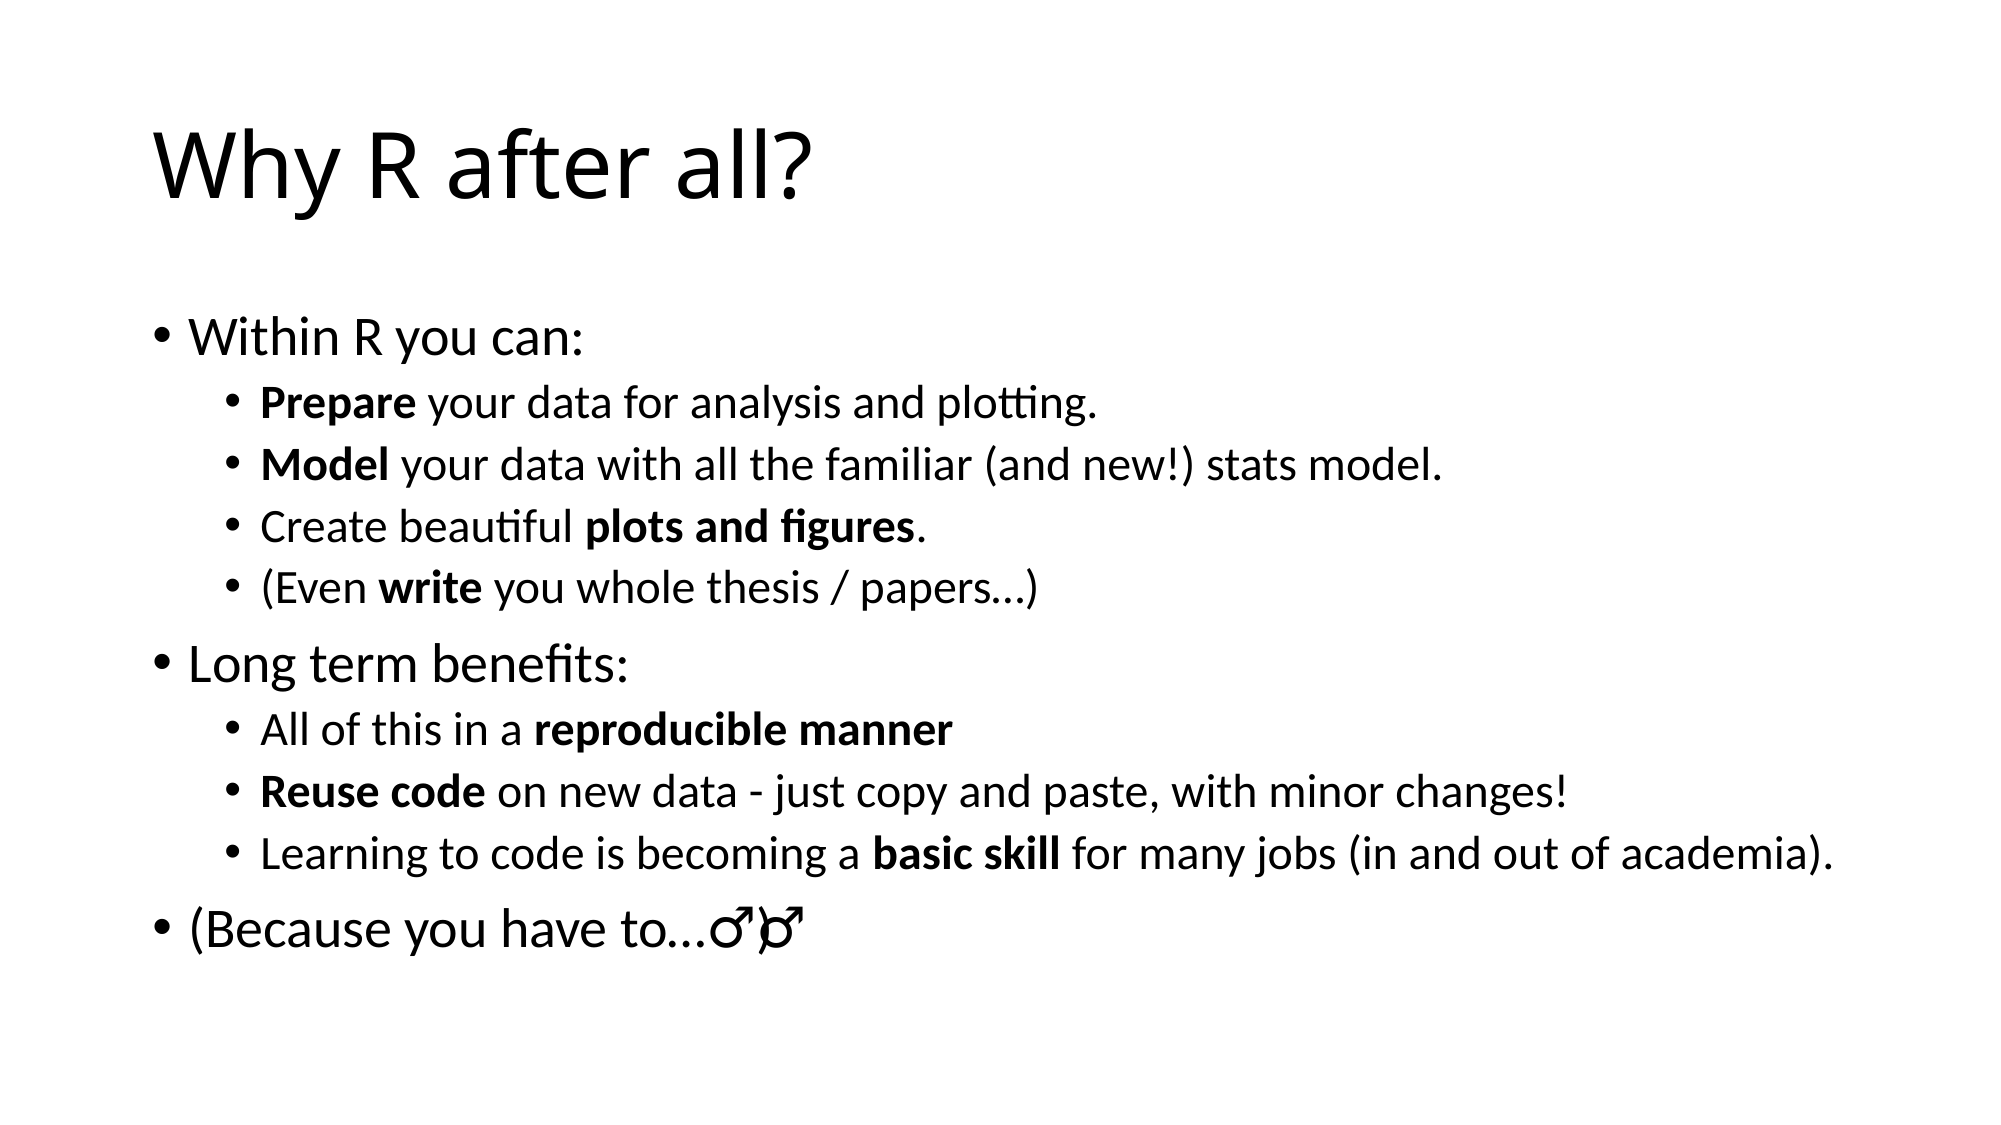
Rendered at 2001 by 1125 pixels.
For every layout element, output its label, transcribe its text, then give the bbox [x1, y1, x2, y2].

list Within R you can: Prepare your data for analysis and plotting. Model your data with all the familiar (and new!) stats model. Create beautiful plots and figures. (Even write you whole thesis / papers…) Long term benefits: All of this in a reproducible manner Reuse code on new data - just copy and paste, with minor changes! Learning to code is becoming a basic skill for many jobs (in and out of academia). (Because you have to…🤷‍♂️) [137, 299, 1863, 1014]
title Why R after all? [137, 59, 1863, 278]
